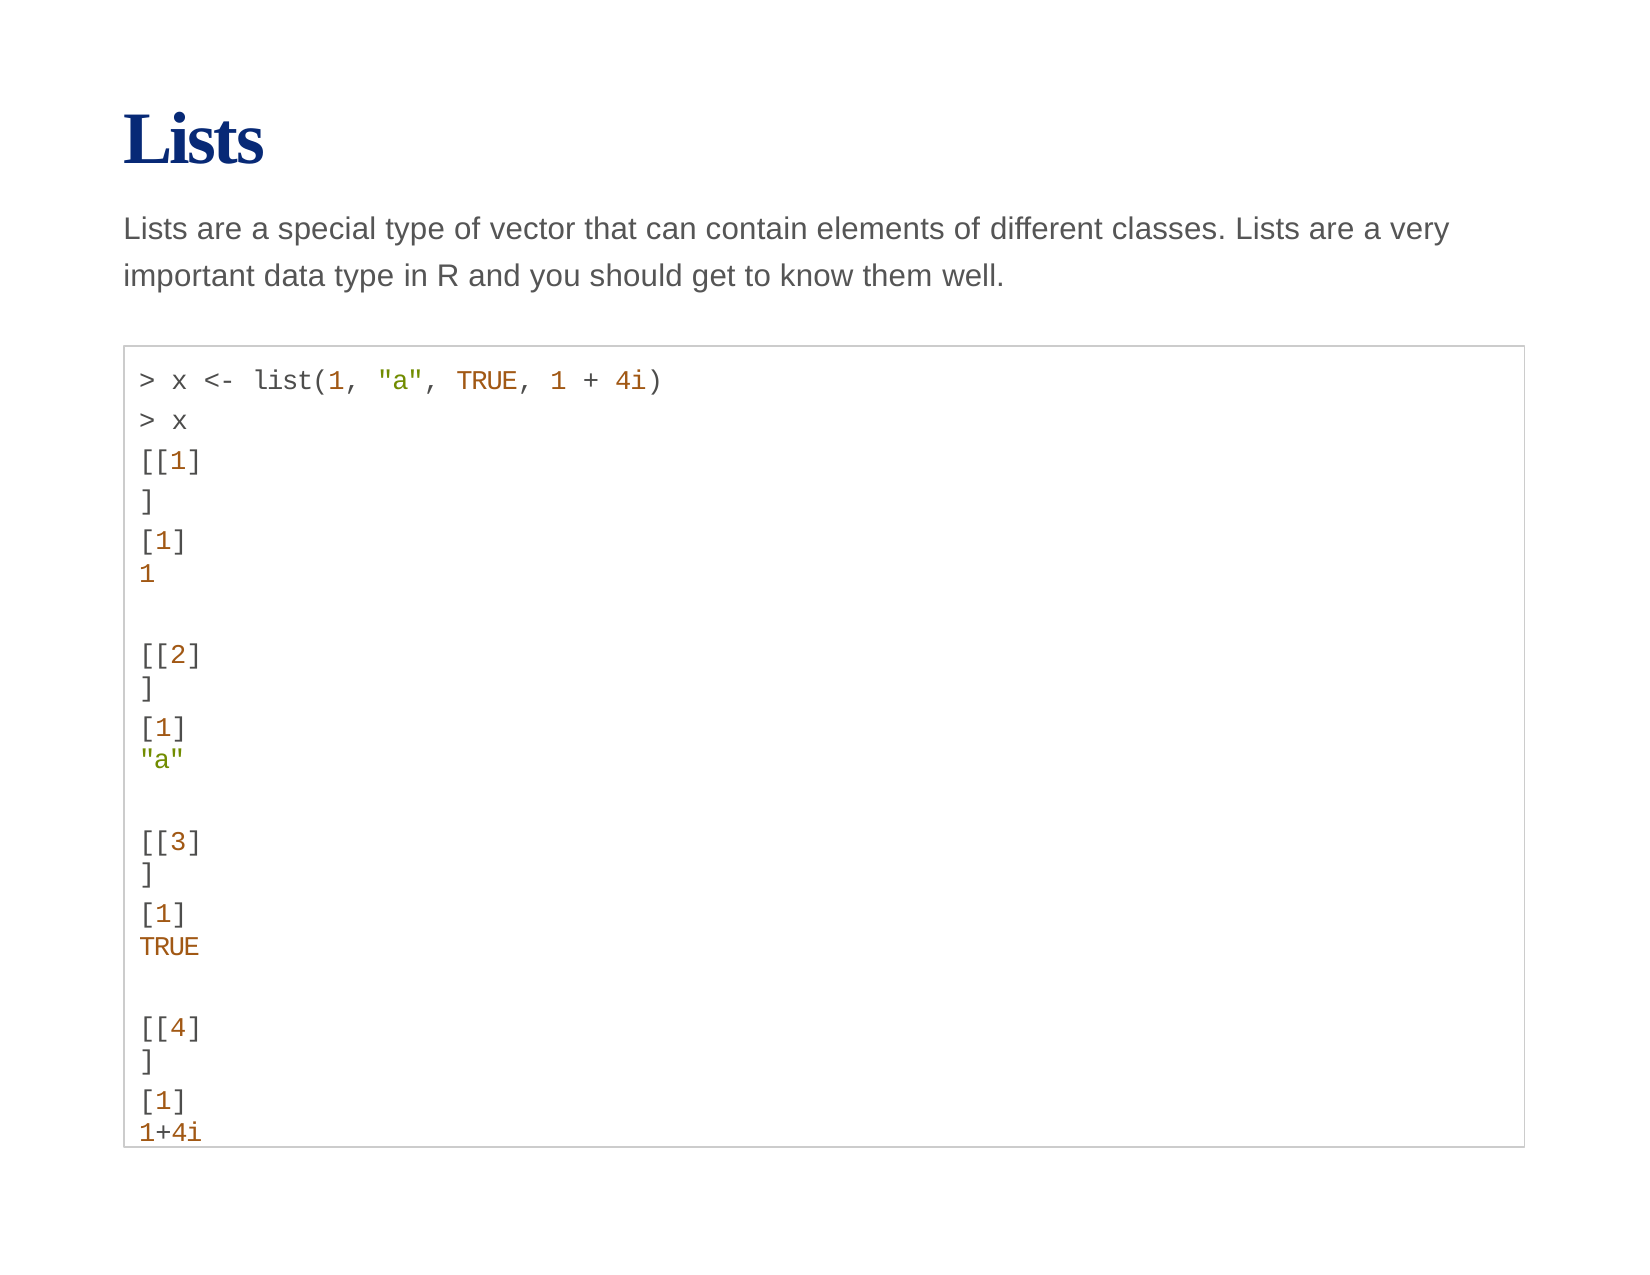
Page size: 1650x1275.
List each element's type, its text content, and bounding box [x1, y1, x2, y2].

text_box Lists are a special type of vector that can contain elements of different classes. Lists are a very important data type in R and you should get to know them well. [121, 196, 1529, 293]
title Lists [121, 87, 267, 196]
title Lists [121, 293, 267, 303]
text_box > x <- list(1, "a", TRUE, 1 + 4i) > x [[1]] [1] 1 [[2]] [1] "a" [[3]] [1] TRUE [[4]] [1] 1+4i [124, 346, 1525, 1010]
